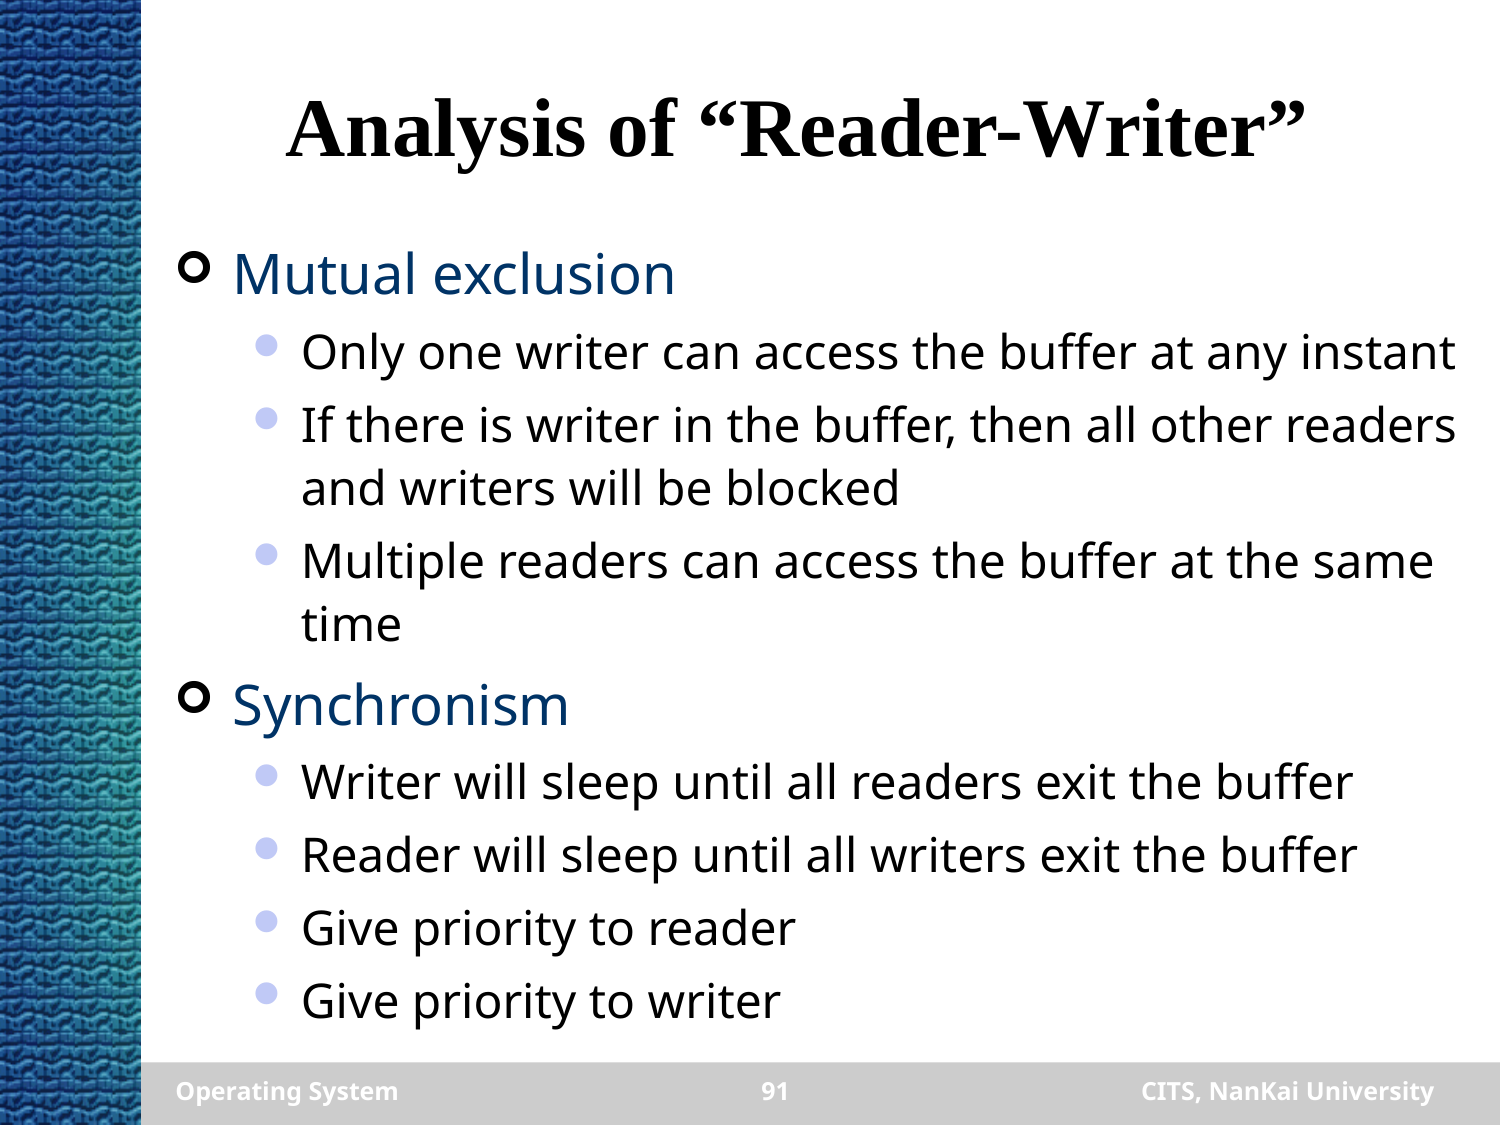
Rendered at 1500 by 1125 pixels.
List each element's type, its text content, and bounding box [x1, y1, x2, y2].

slide_number 91 [600, 1067, 951, 1118]
list Mutual exclusion Only one writer can access the buffer at any instant If there is writer in the buffer, then all other readers and writers will be blocked Multiple readers can access the buffer at the same time Synchronism Writer will sleep until all readers exit the buffer Reader will sleep until all writers exit the buffer Give priority to reader Give priority to writer [159, 224, 1483, 1055]
title Analysis of “Reader-Writer” [159, 50, 1436, 197]
picture [0, 0, 141, 1125]
slide_number Operating System [160, 1067, 574, 1118]
footer CITS, NanKai University [974, 1067, 1451, 1118]
